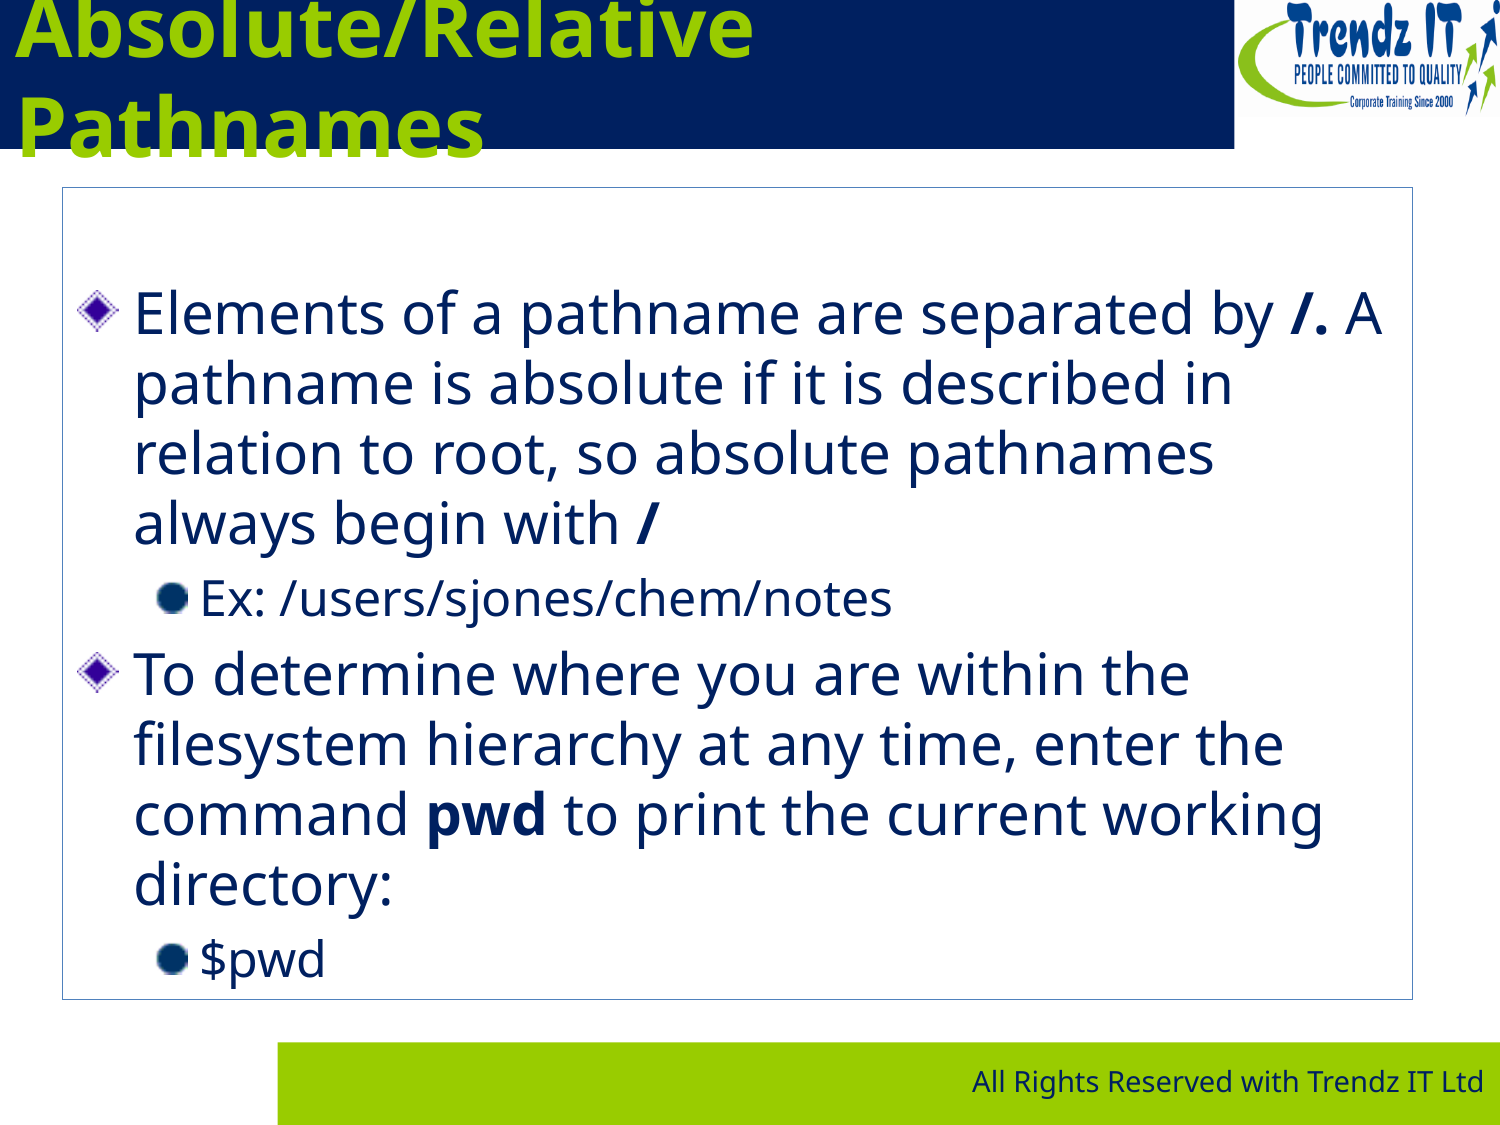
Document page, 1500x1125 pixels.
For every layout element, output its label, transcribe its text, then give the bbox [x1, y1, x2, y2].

picture [152, 939, 188, 975]
picture [152, 578, 188, 614]
footer All Rights Reserved with Trendz IT Ltd [277, 1042, 1500, 1125]
list Elements of a pathname are separated by /. A pathname is absolute if it is described in relation to root, so absolute pathnames always begin with / Ex: /users/sjones/chem/notes To determine where you are within the filesystem hierarchy at any time, enter the command pwd to print the current working directory: $pwd [62, 187, 1413, 1000]
picture [77, 652, 119, 693]
title Absolute/Relative Pathnames [0, 0, 1235, 149]
picture [1238, 0, 1500, 117]
picture [77, 290, 119, 332]
